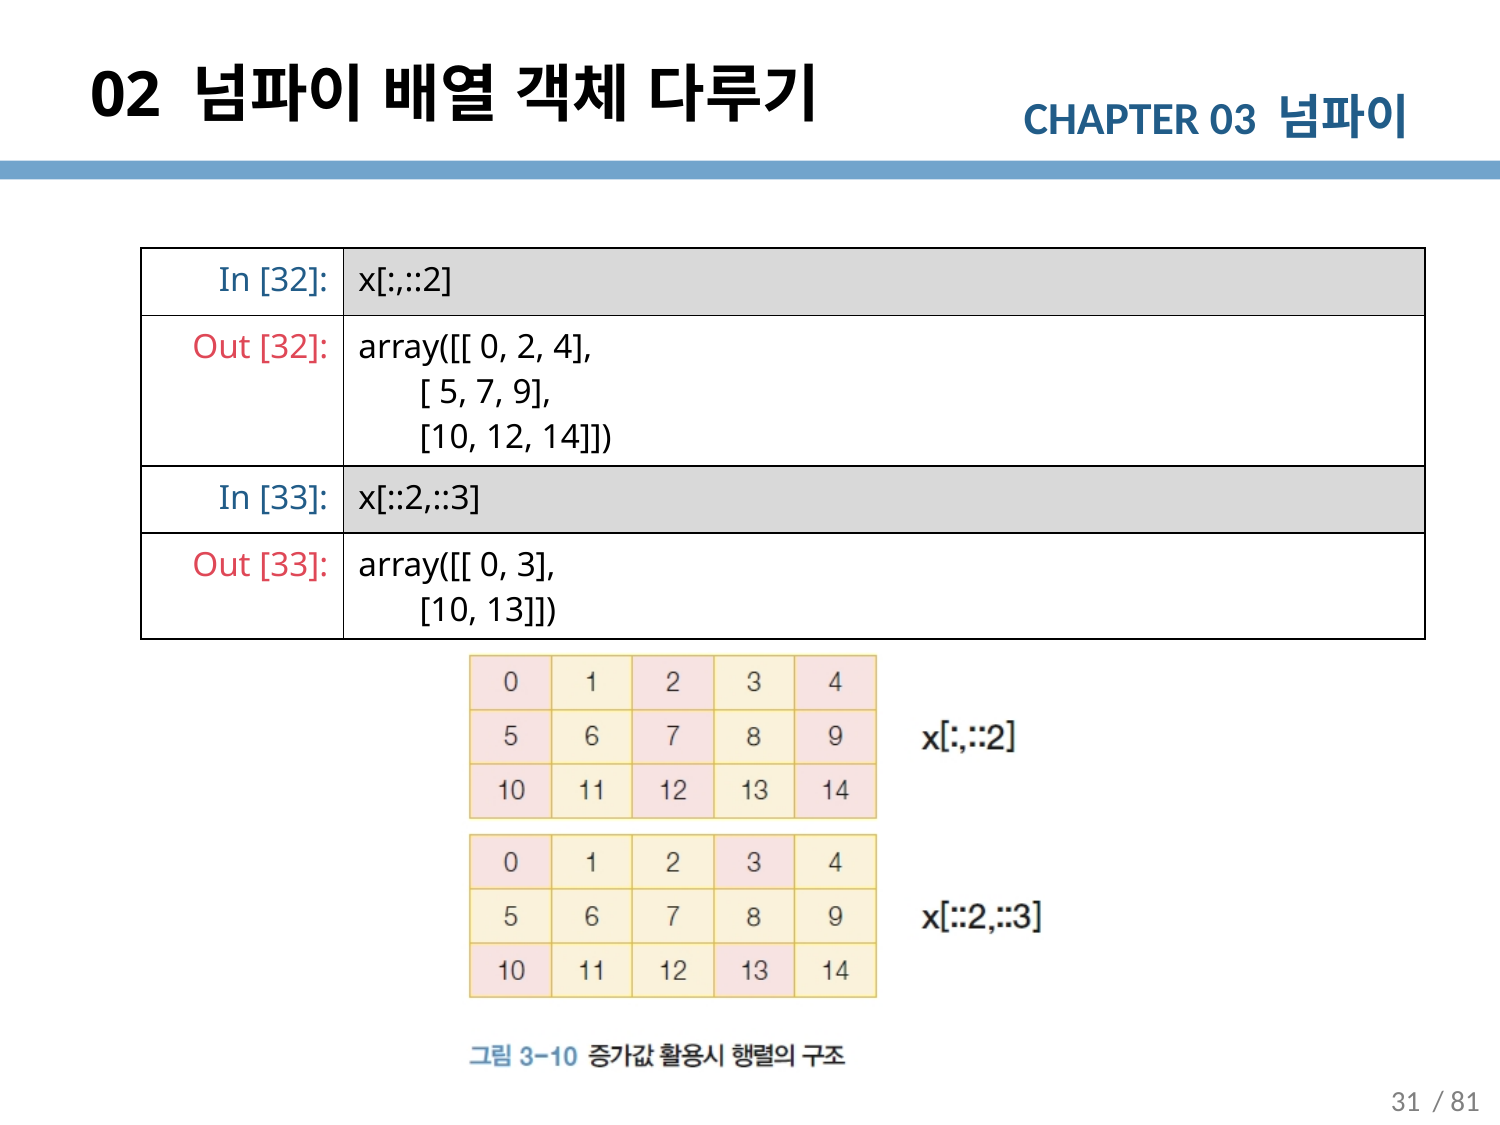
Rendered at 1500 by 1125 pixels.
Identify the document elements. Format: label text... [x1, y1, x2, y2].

table_cell x[::2,::3] [344, 467, 1424, 532]
table_cell array([[ 0, 3], [10, 13]]) [344, 534, 1424, 638]
table_header In [32]: [142, 249, 343, 315]
table_cell In [33]: [142, 467, 343, 532]
picture [460, 651, 1045, 1074]
list [75, 219, 1425, 1066]
table_cell Out [33]: [142, 534, 343, 638]
table_cell Out [32]: [142, 316, 343, 465]
title 02 넘파이 배열 객체 다루기 [75, 45, 1250, 139]
table_cell array([[ 0, 2, 4], [ 5, 7, 9], [10, 12, 14]]) [344, 316, 1424, 465]
table_header x[:,::2] [344, 249, 1424, 315]
